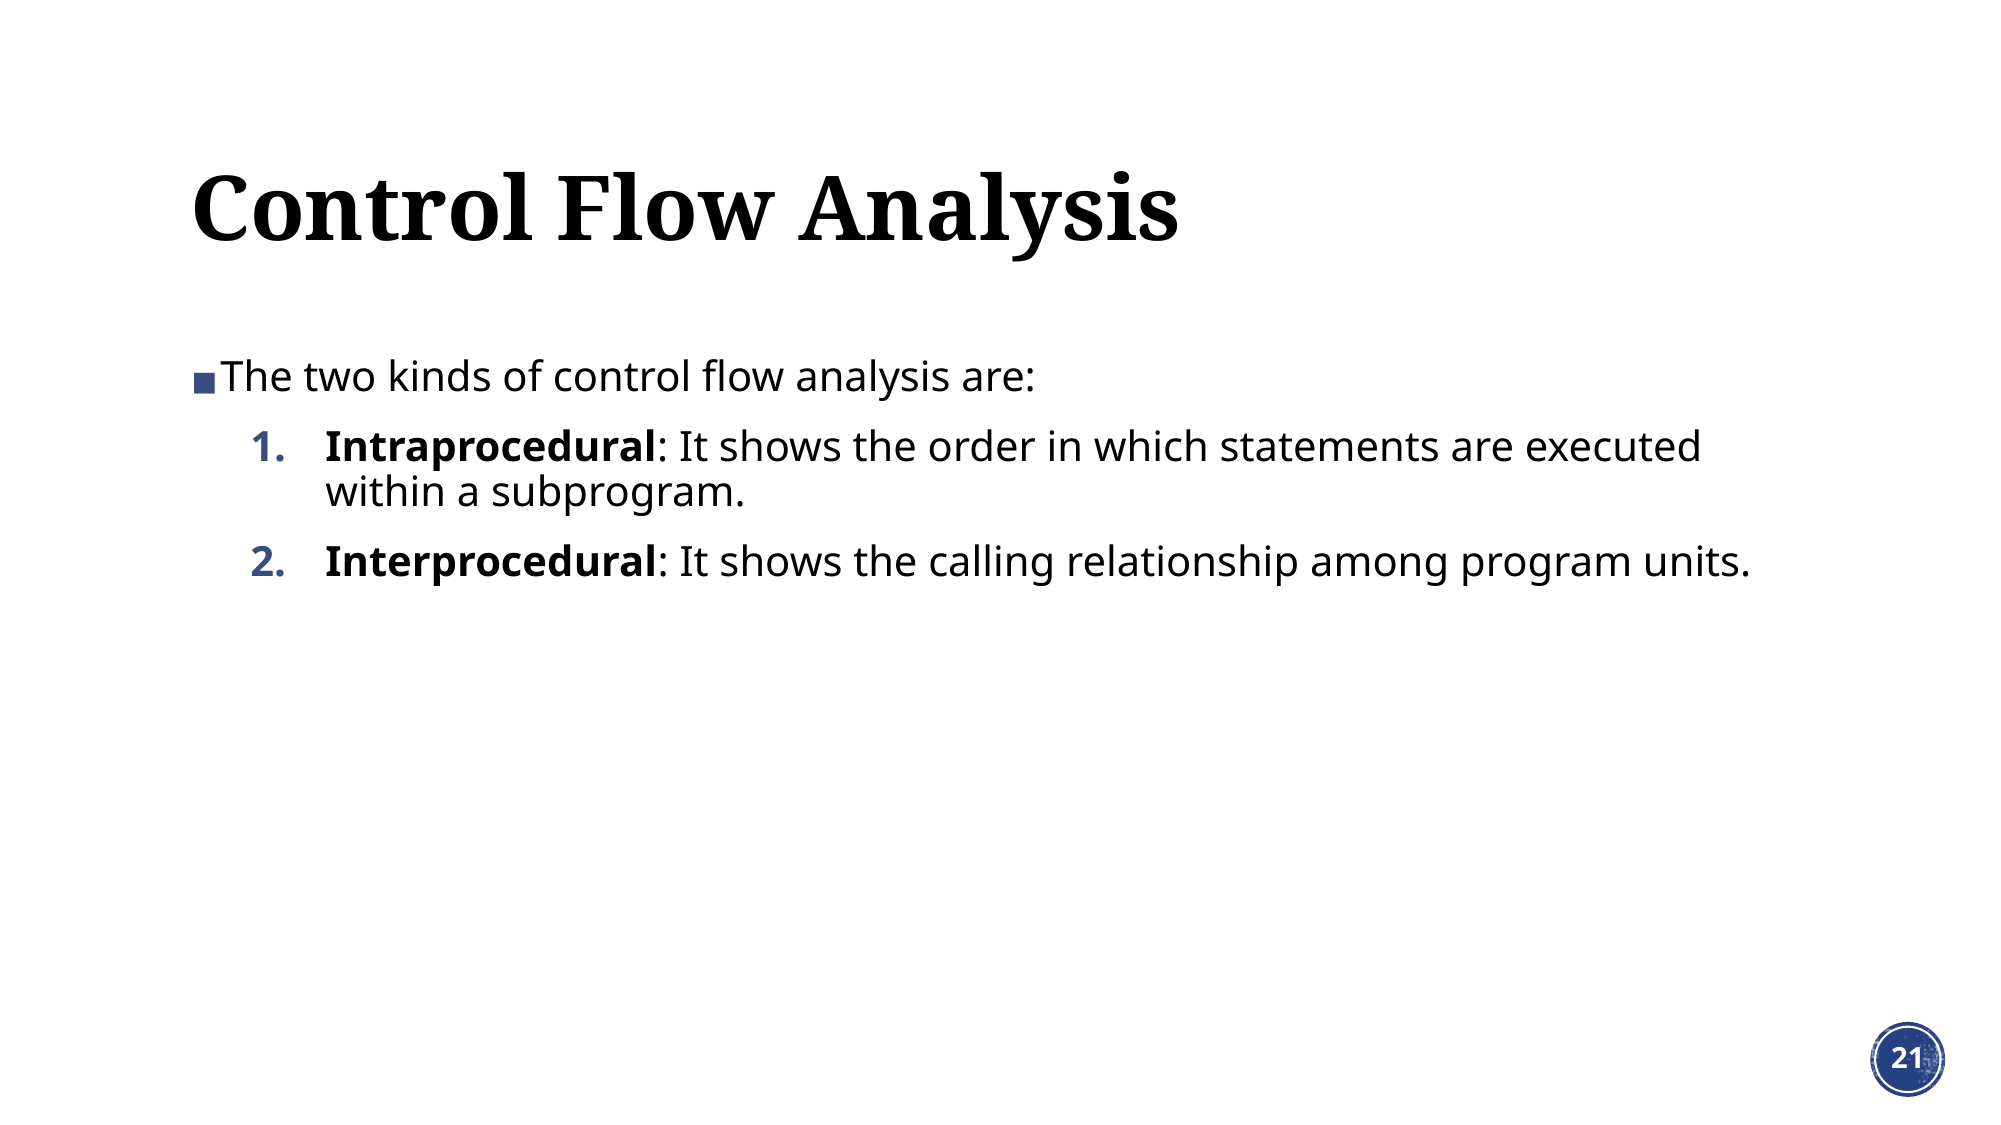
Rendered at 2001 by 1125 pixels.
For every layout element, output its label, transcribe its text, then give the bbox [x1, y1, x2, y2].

picture [1884, 1089, 1931, 1097]
slide_number ‹#› [1855, 1028, 1961, 1089]
picture [1887, 1021, 1929, 1028]
list The two kinds of control flow analysis are: Intraprocedural: It shows the order in which statements are executed within a subprogram. Interprocedural: It shows the calling relationship among program units. [175, 348, 1826, 1013]
title Control Flow Analysis [175, 79, 1826, 344]
